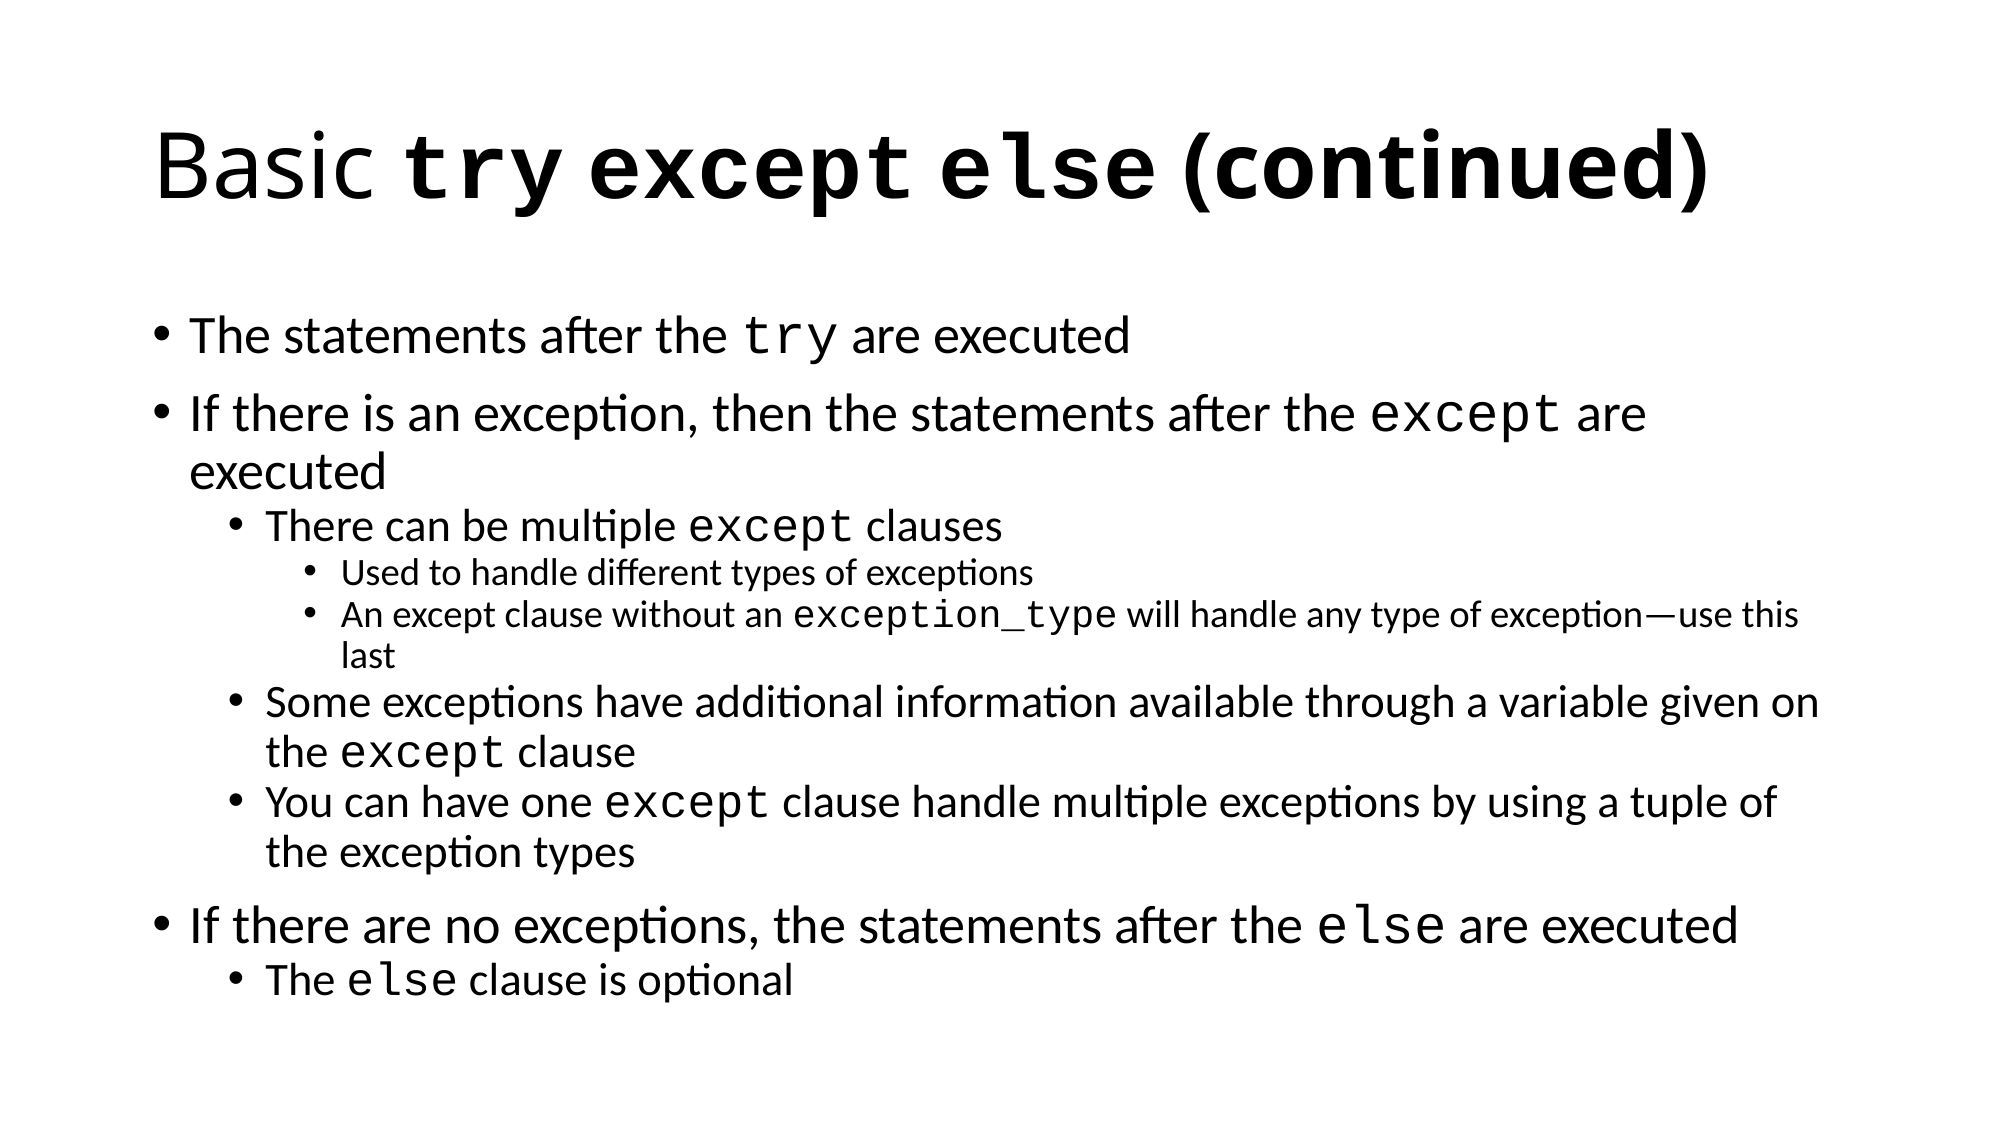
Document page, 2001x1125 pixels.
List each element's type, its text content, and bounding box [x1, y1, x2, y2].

list The statements after the try are executed If there is an exception, then the statements after the except are executed There can be multiple except clauses Used to handle different types of exceptions An except clause without an exception_type will handle any type of exception—use this last Some exceptions have additional information available through a variable given on the except clause You can have one except clause handle multiple exceptions by using a tuple of the exception types If there are no exceptions, the statements after the else are executed The else clause is optional [137, 299, 1863, 1014]
title Basic try except else (continued) [137, 59, 1863, 278]
